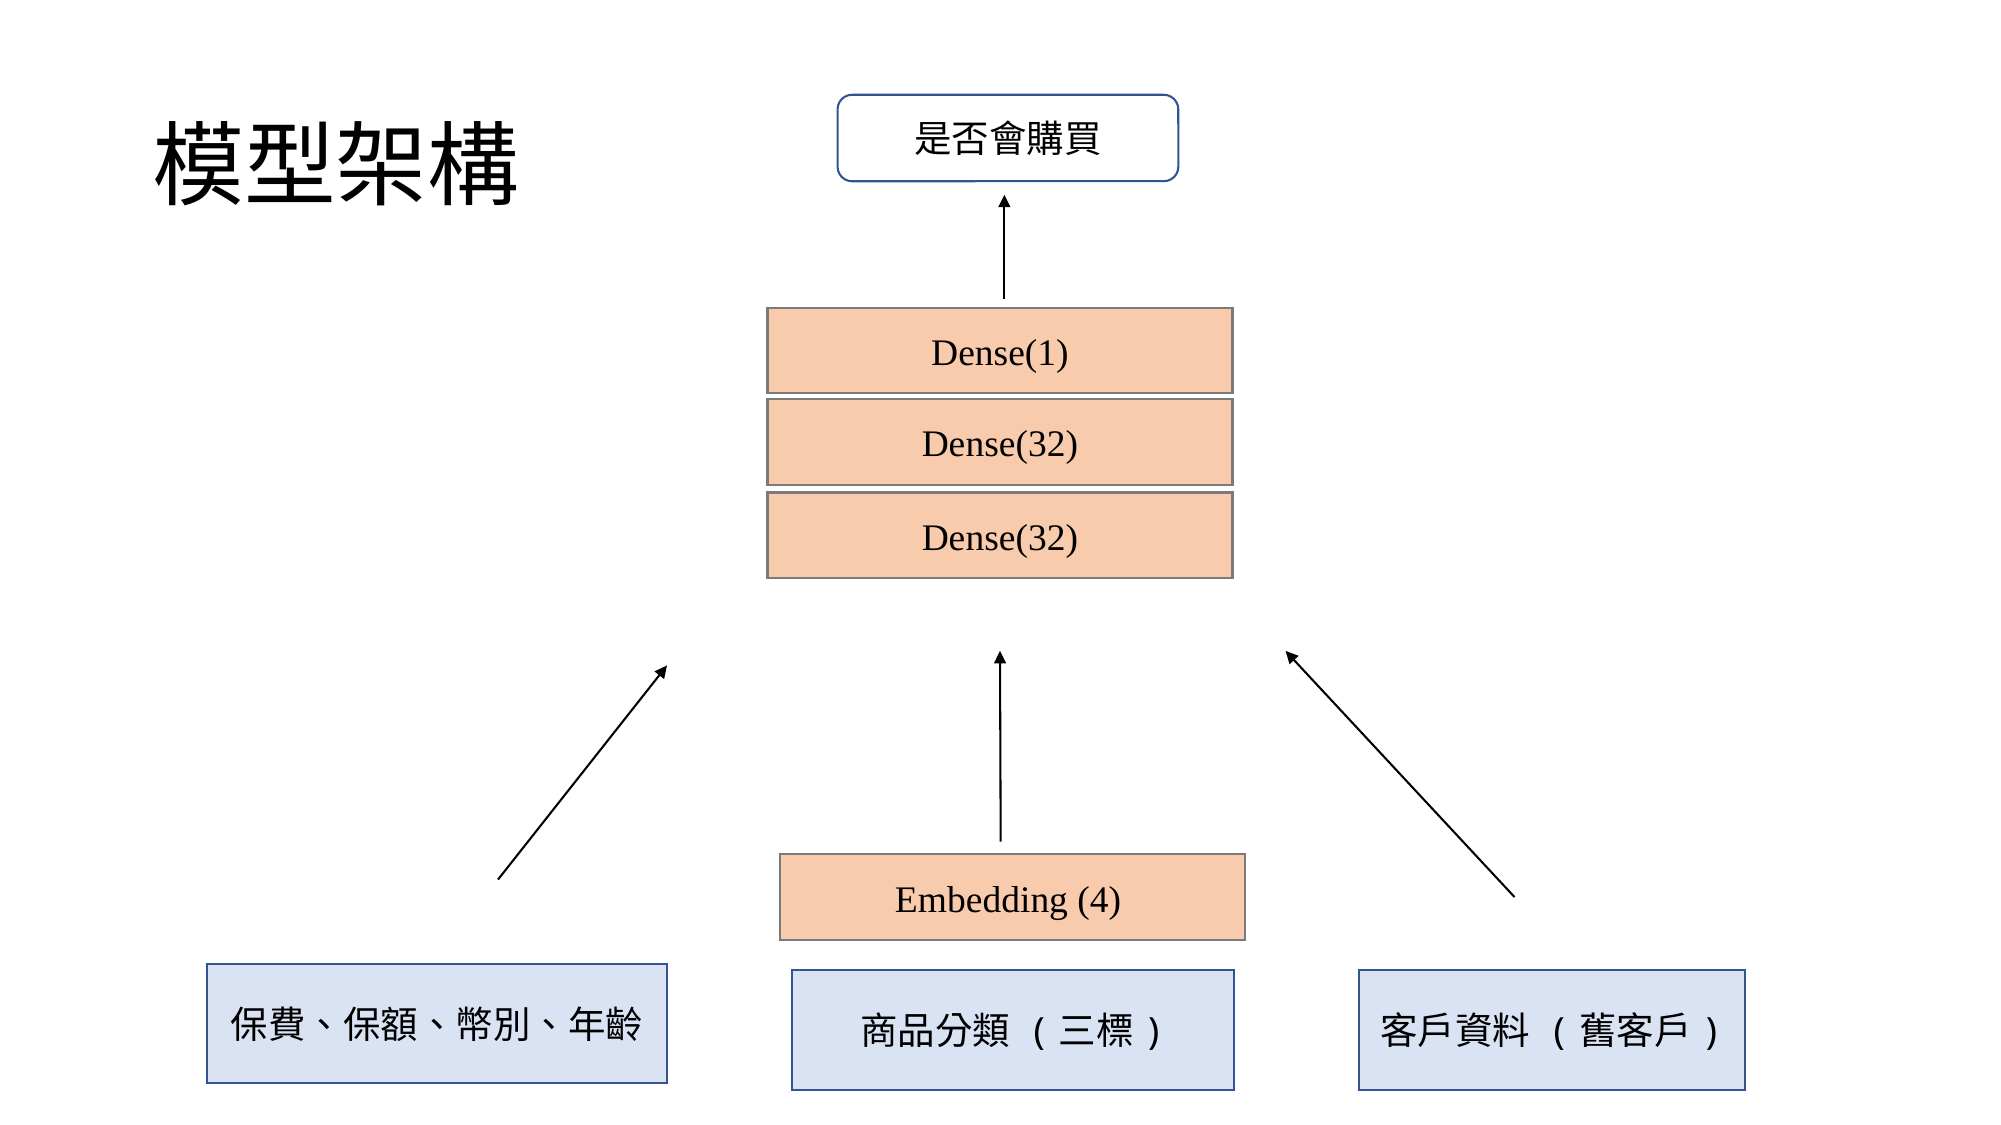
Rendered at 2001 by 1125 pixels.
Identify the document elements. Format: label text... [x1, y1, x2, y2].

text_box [1285, 650, 1515, 898]
text_box Dense(32) [766, 491, 1234, 579]
text_box 客戶資料 (舊客戶) [1358, 969, 1746, 1091]
text_box Dense(1) [766, 307, 1234, 394]
title 模型架構 [137, 59, 1863, 278]
text_box 保費、保額、幣別、年齡 [206, 963, 668, 1084]
text_box 商品分類 (三標) [791, 969, 1235, 1091]
text_box Dense(32) [766, 398, 1234, 486]
text_box 是否會購買 [836, 93, 1180, 183]
text_box Embedding (4) [779, 853, 1246, 941]
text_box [498, 665, 668, 880]
